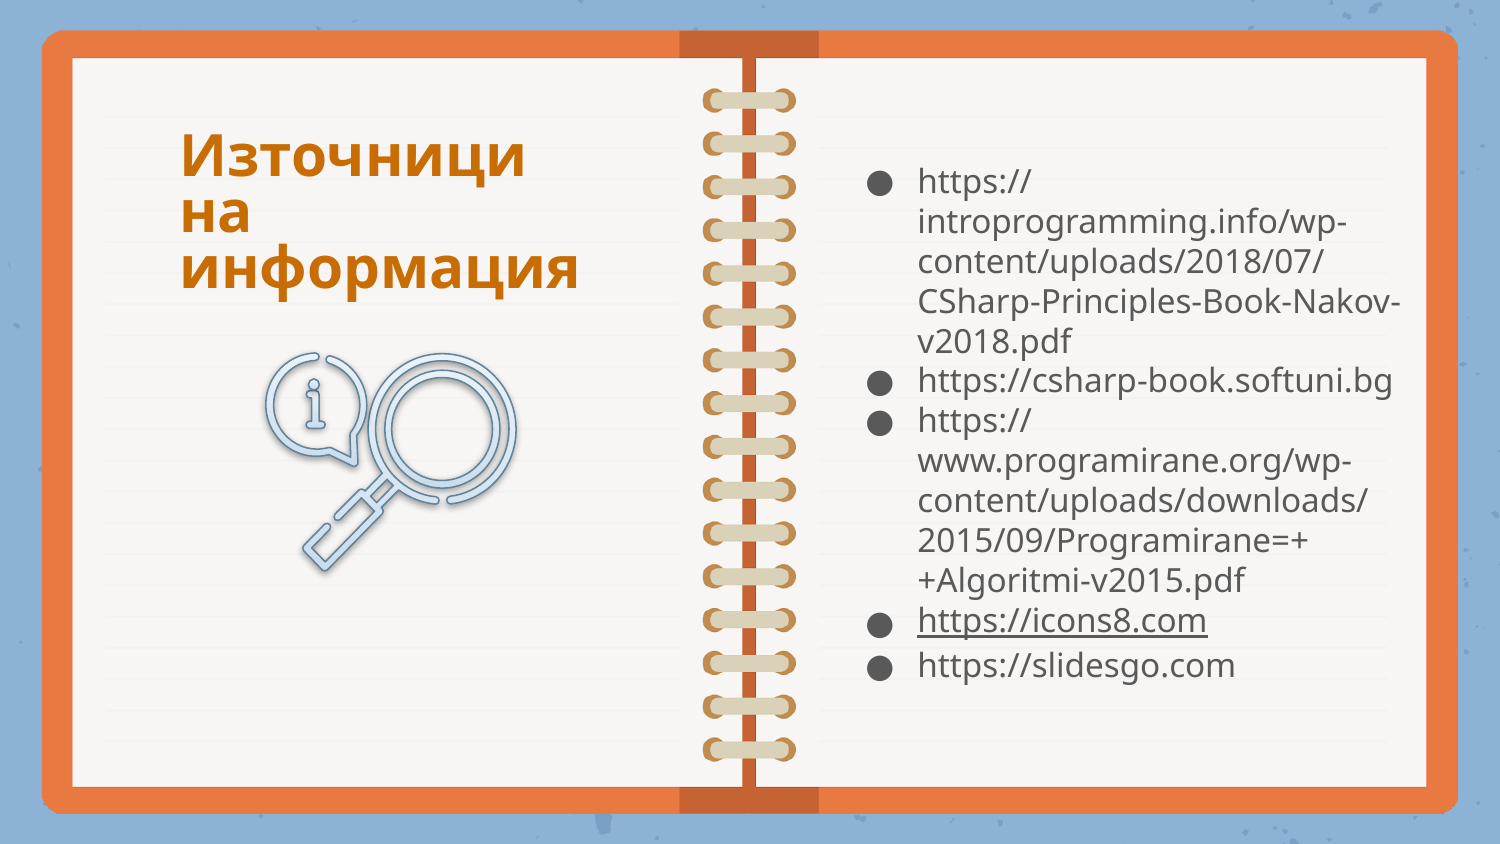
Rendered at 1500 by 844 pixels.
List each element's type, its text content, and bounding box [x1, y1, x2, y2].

list https://introprogramming.info/wp-content/uploads/2018/07/CSharp-Principles-Book-Nakov-v2018.pdf https://csharp-book.softuni.bg https://www.programirane.org/wp-content/uploads/downloads/2015/09/Programirane=++Algoritmi-v2015.pdf https://icons8.com https://slidesgo.com [827, 88, 1441, 756]
picture [41, 30, 1458, 814]
title Източници на информация [164, 116, 621, 211]
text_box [263, 352, 524, 572]
